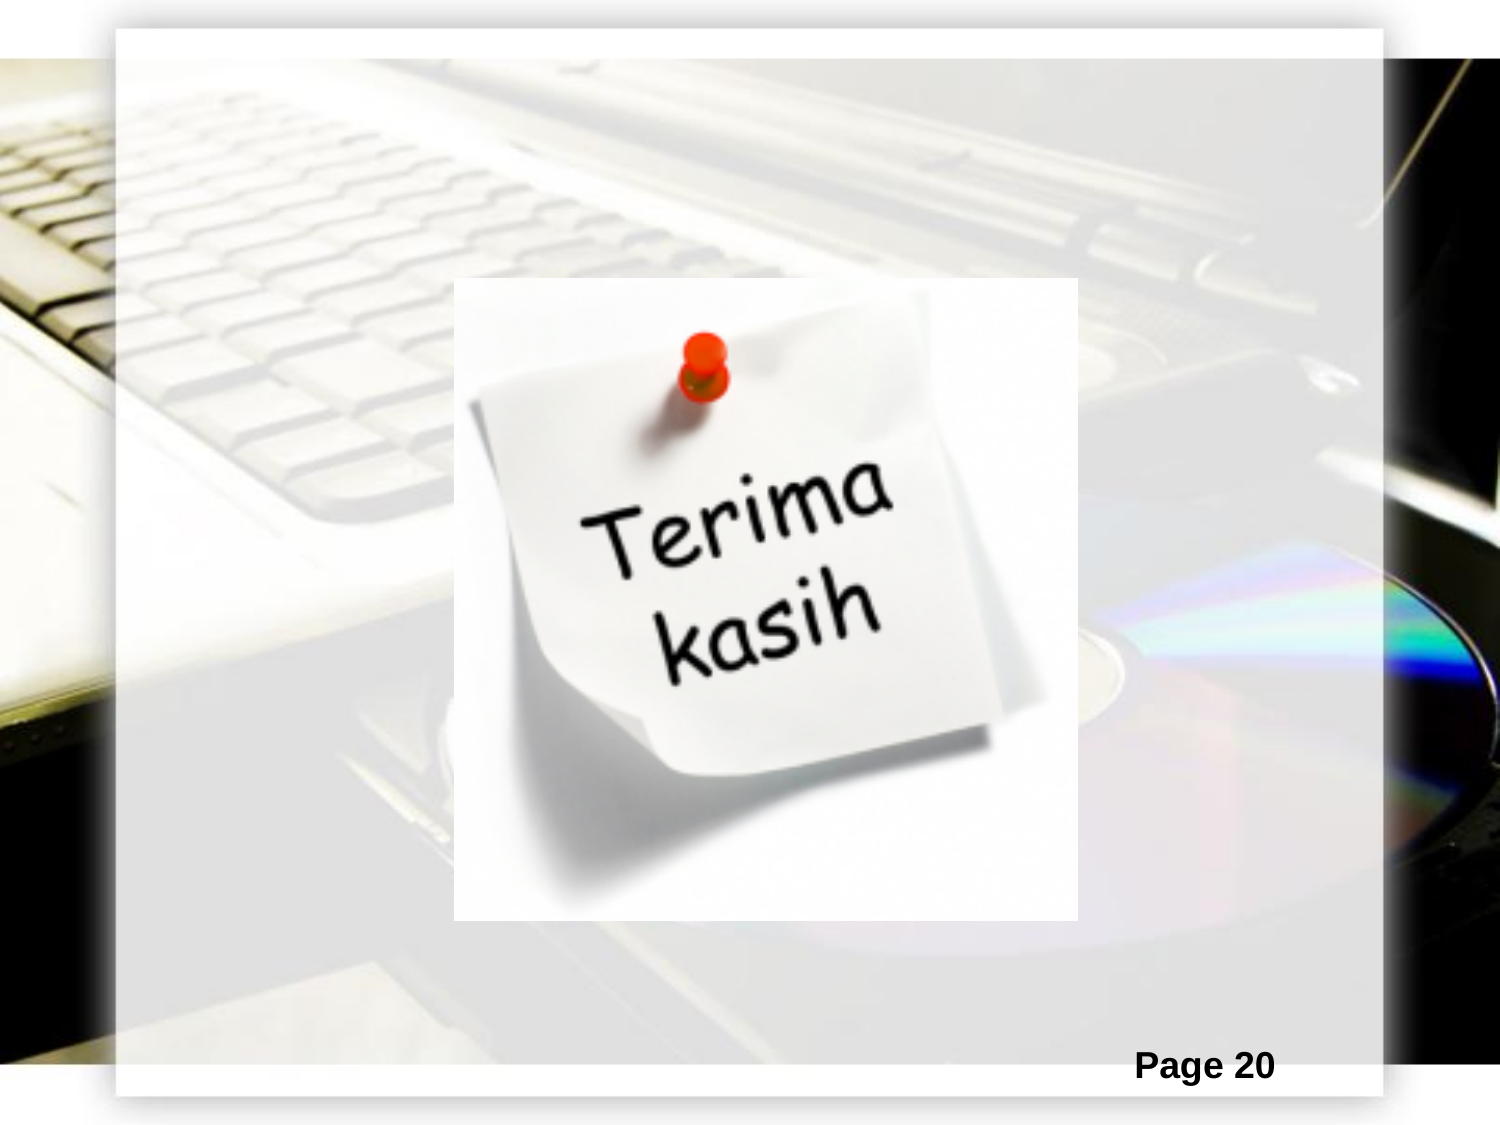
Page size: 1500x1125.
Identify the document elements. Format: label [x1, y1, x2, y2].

list [112, 262, 1425, 1005]
picture [0, 0, 1500, 1125]
